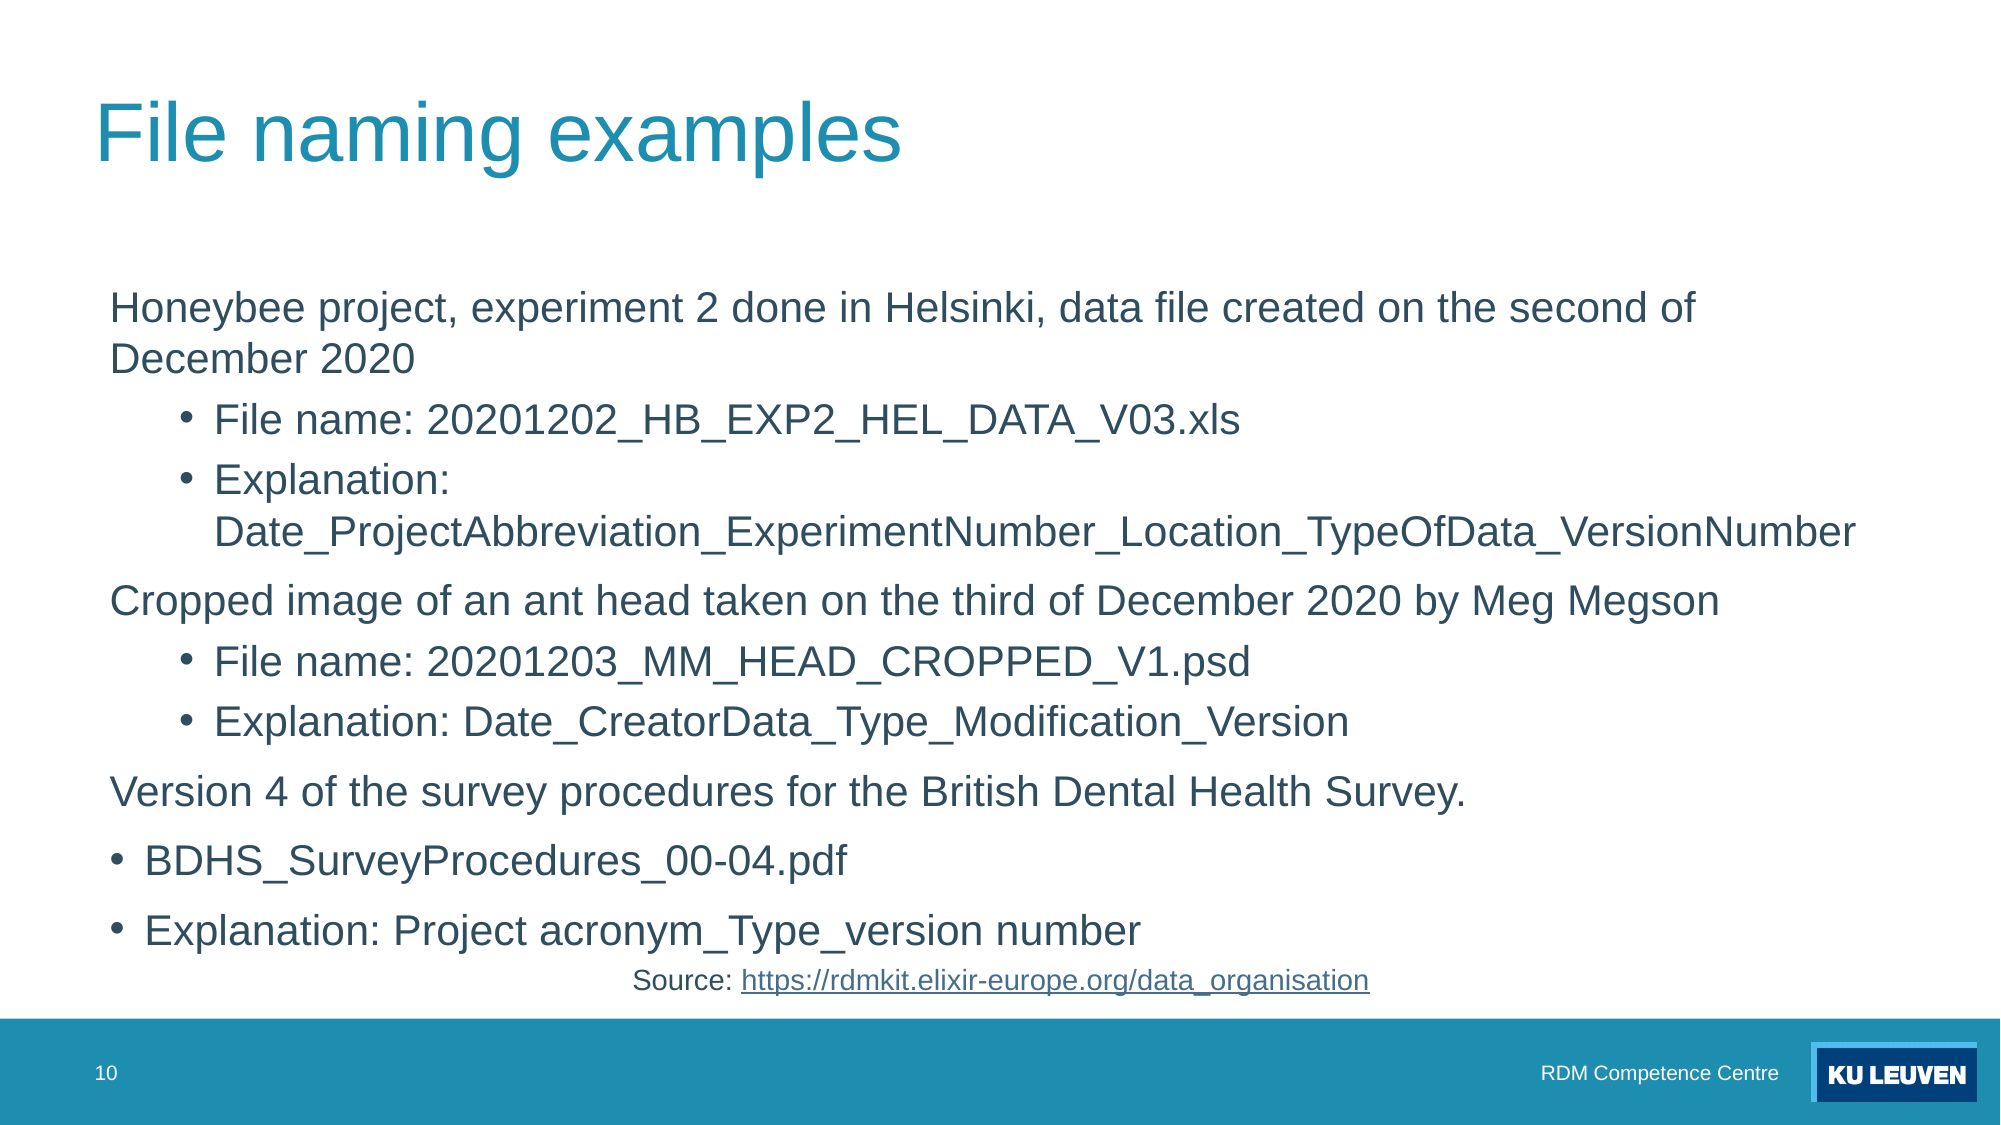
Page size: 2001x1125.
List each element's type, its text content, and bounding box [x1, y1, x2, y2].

list Honeybee project, experiment 2 done in Helsinki, data file created on the second of December 2020 File name: 20201202_HB_EXP2_HEL_DATA_V03.xls Explanation: Date_ProjectAbbreviation_ExperimentNumber_Location_TypeOfData_VersionNumber Cropped image of an ant head taken on the third of December 2020 by Meg Megson File name: 20201203_MM_HEAD_CROPPED_V1.psd Explanation: Date_CreatorData_Type_Modification_Version Version 4 of the survey procedures for the British Dental Health Survey. BDHS_SurveyProcedures_00-04.pdf Explanation: Project acronym_Type_version number [94, 271, 1906, 1004]
footer RDM Competence Centre [989, 1018, 1809, 1125]
title File naming examples [94, 33, 1906, 223]
picture [1811, 1042, 1977, 1102]
slide_number 10 [94, 1018, 201, 1125]
text_box Source: https://rdmkit.elixir-europe.org/data_organisation [617, 954, 1474, 1004]
